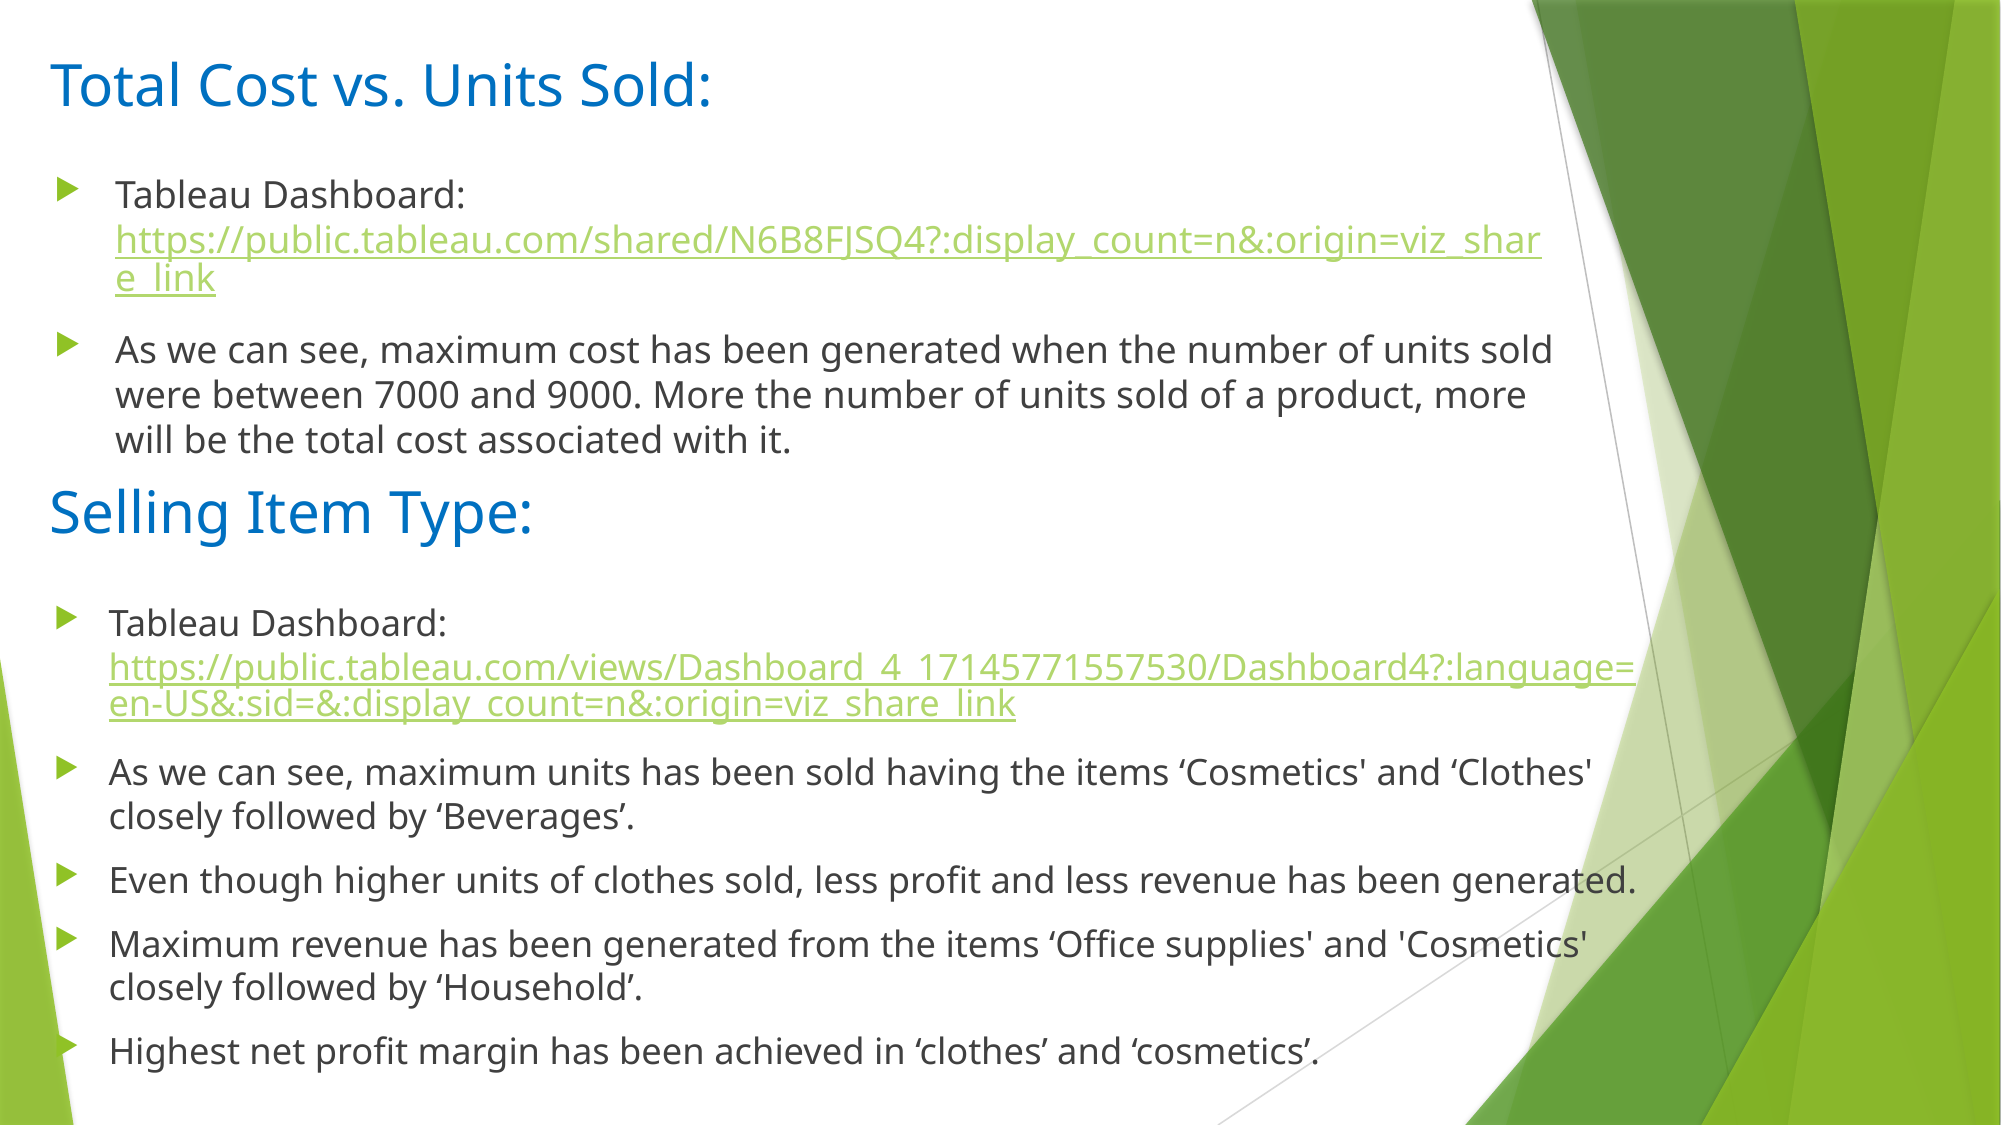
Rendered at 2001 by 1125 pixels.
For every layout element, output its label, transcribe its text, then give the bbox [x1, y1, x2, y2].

list Tableau Dashboard: https://public.tableau.com/shared/N6B8FJSQ4?:display_count=n&:origin=viz_share_link As we can see, maximum cost has been generated when the number of units sold were between 7000 and 9000. More the number of units sold of a product, more will be the total cost associated with it. [39, 163, 1577, 439]
text_box Tableau Dashboard: https://public.tableau.com/views/Dashboard_4_17145771557530/Dashboard4?:language=en-US&:sid=&:display_count=n&:origin=viz_share_link As we can see, maximum units has been sold having the items ‘Cosmetics' and ‘Clothes' closely followed by ‘Beverages’. Even though higher units of clothes sold, less profit and less revenue has been generated. Maximum revenue has been generated from the items ‘Office supplies' and 'Cosmetics' closely followed by ‘Household’. Highest net profit margin has been achieved in ‘clothes’ and ‘cosmetics’. [38, 592, 1667, 1057]
title Total Cost vs. Units Sold: [35, 41, 1446, 137]
text_box Selling Item Type: [34, 467, 1445, 563]
